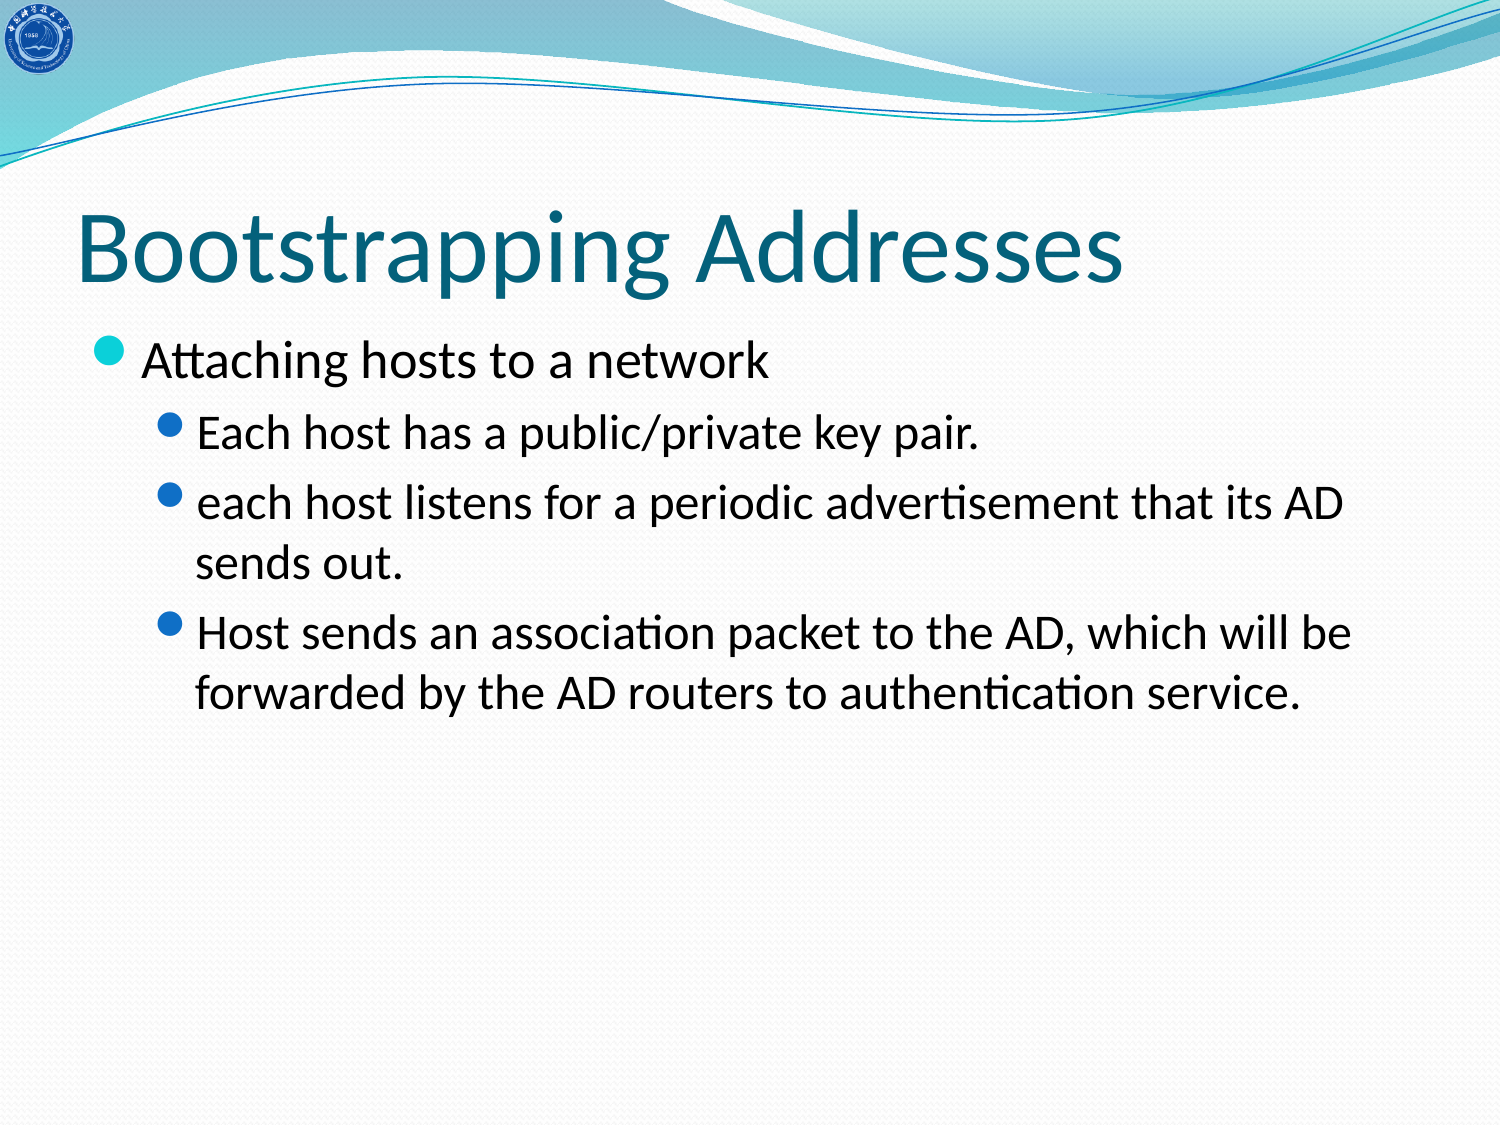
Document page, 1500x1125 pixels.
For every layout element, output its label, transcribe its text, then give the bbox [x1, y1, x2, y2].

title Bootstrapping Addresses [75, 115, 1425, 303]
picture [0, 0, 77, 77]
list Attaching hosts to a network Each host has a public/private key pair. each host listens for a periodic advertisement that its AD sends out. Host sends an association packet to the AD, which will be forwarded by the AD routers to authentication service. [75, 317, 1425, 1038]
